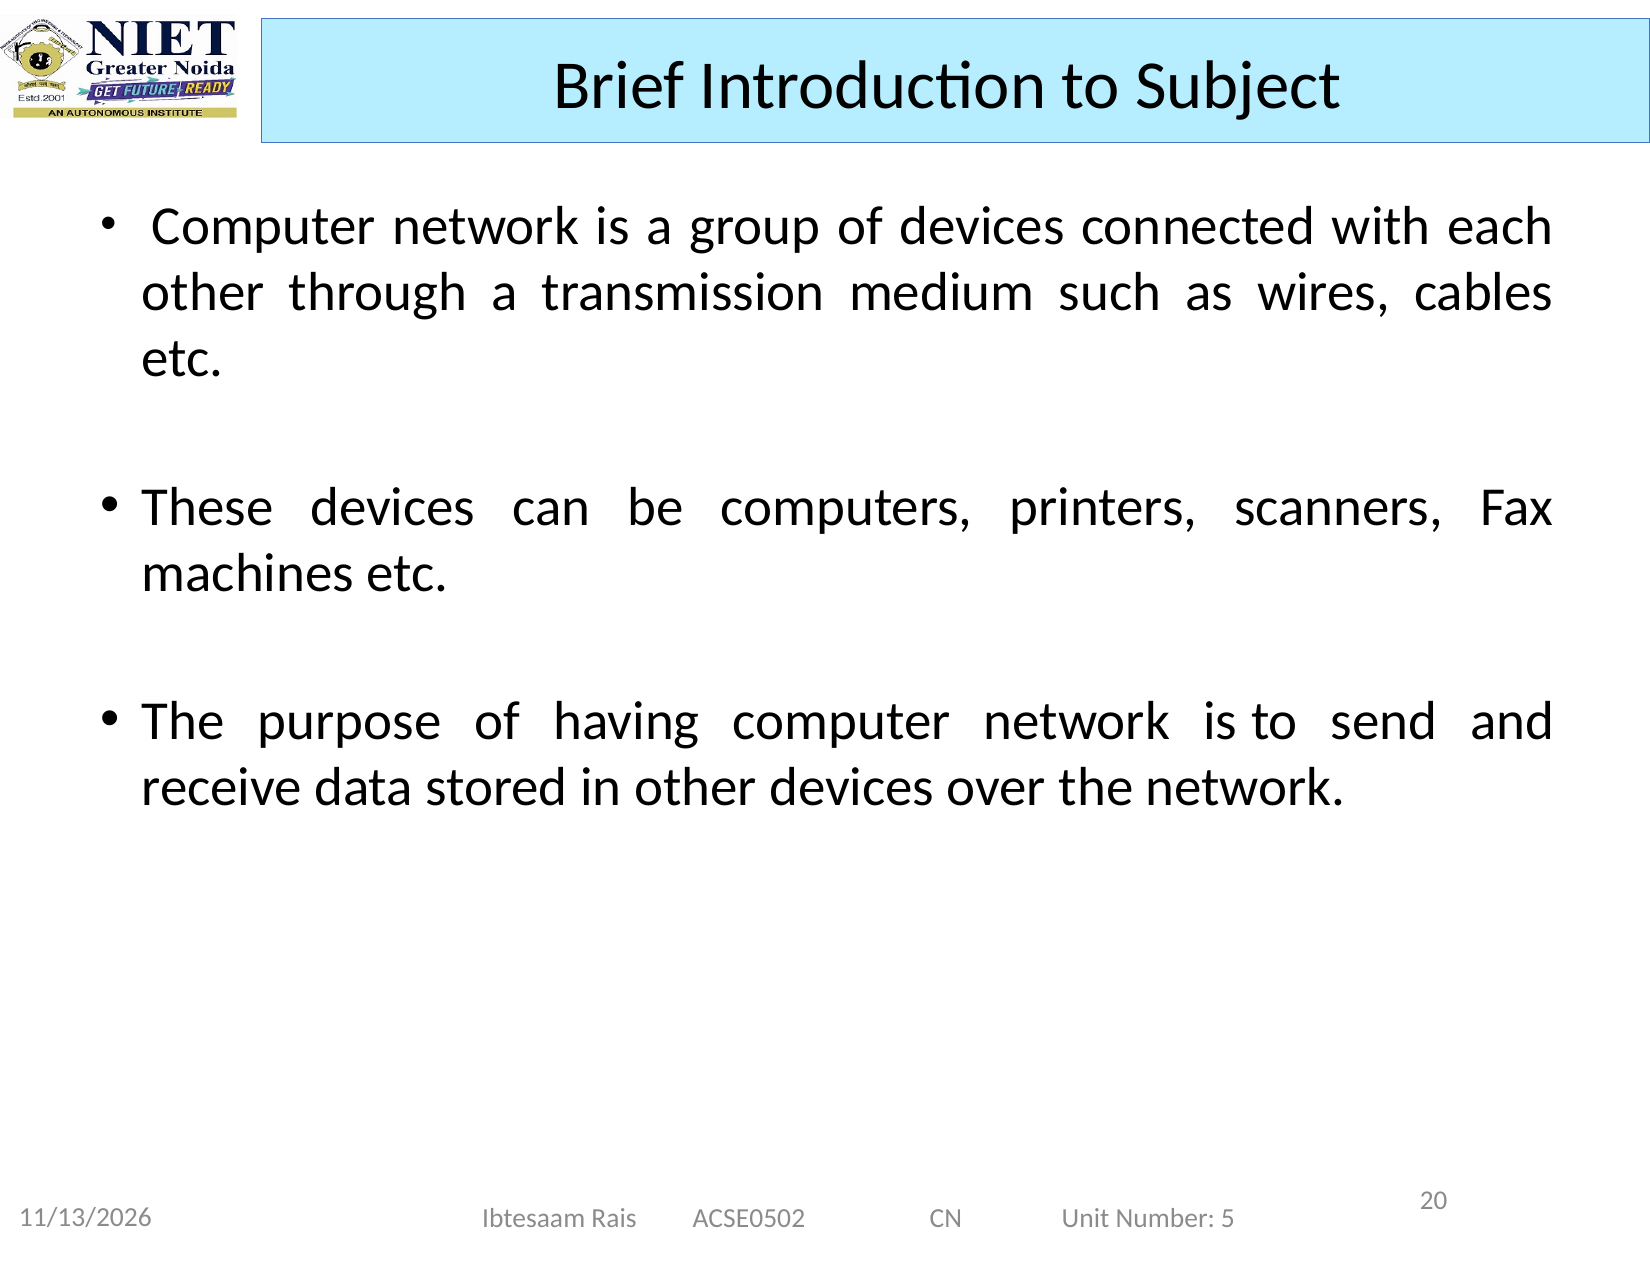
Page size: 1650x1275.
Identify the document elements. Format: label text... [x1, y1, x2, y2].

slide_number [0, 1180, 544, 1249]
slide_number 20 [1172, 1165, 1650, 1232]
footer Ibtesaam Rais ACSE0502 CN Unit Number: 5 [405, 1184, 1314, 1250]
text_box Brief Introduction to Subject [261, 18, 1650, 143]
picture [0, 0, 237, 146]
list Computer network is a group of devices connected with each other through a transmission medium such as wires, cables etc. These devices can be computers, printers, scanners, Fax machines etc. The purpose of having computer network is to send and receive data stored in other devices over the network. [85, 182, 1571, 1149]
